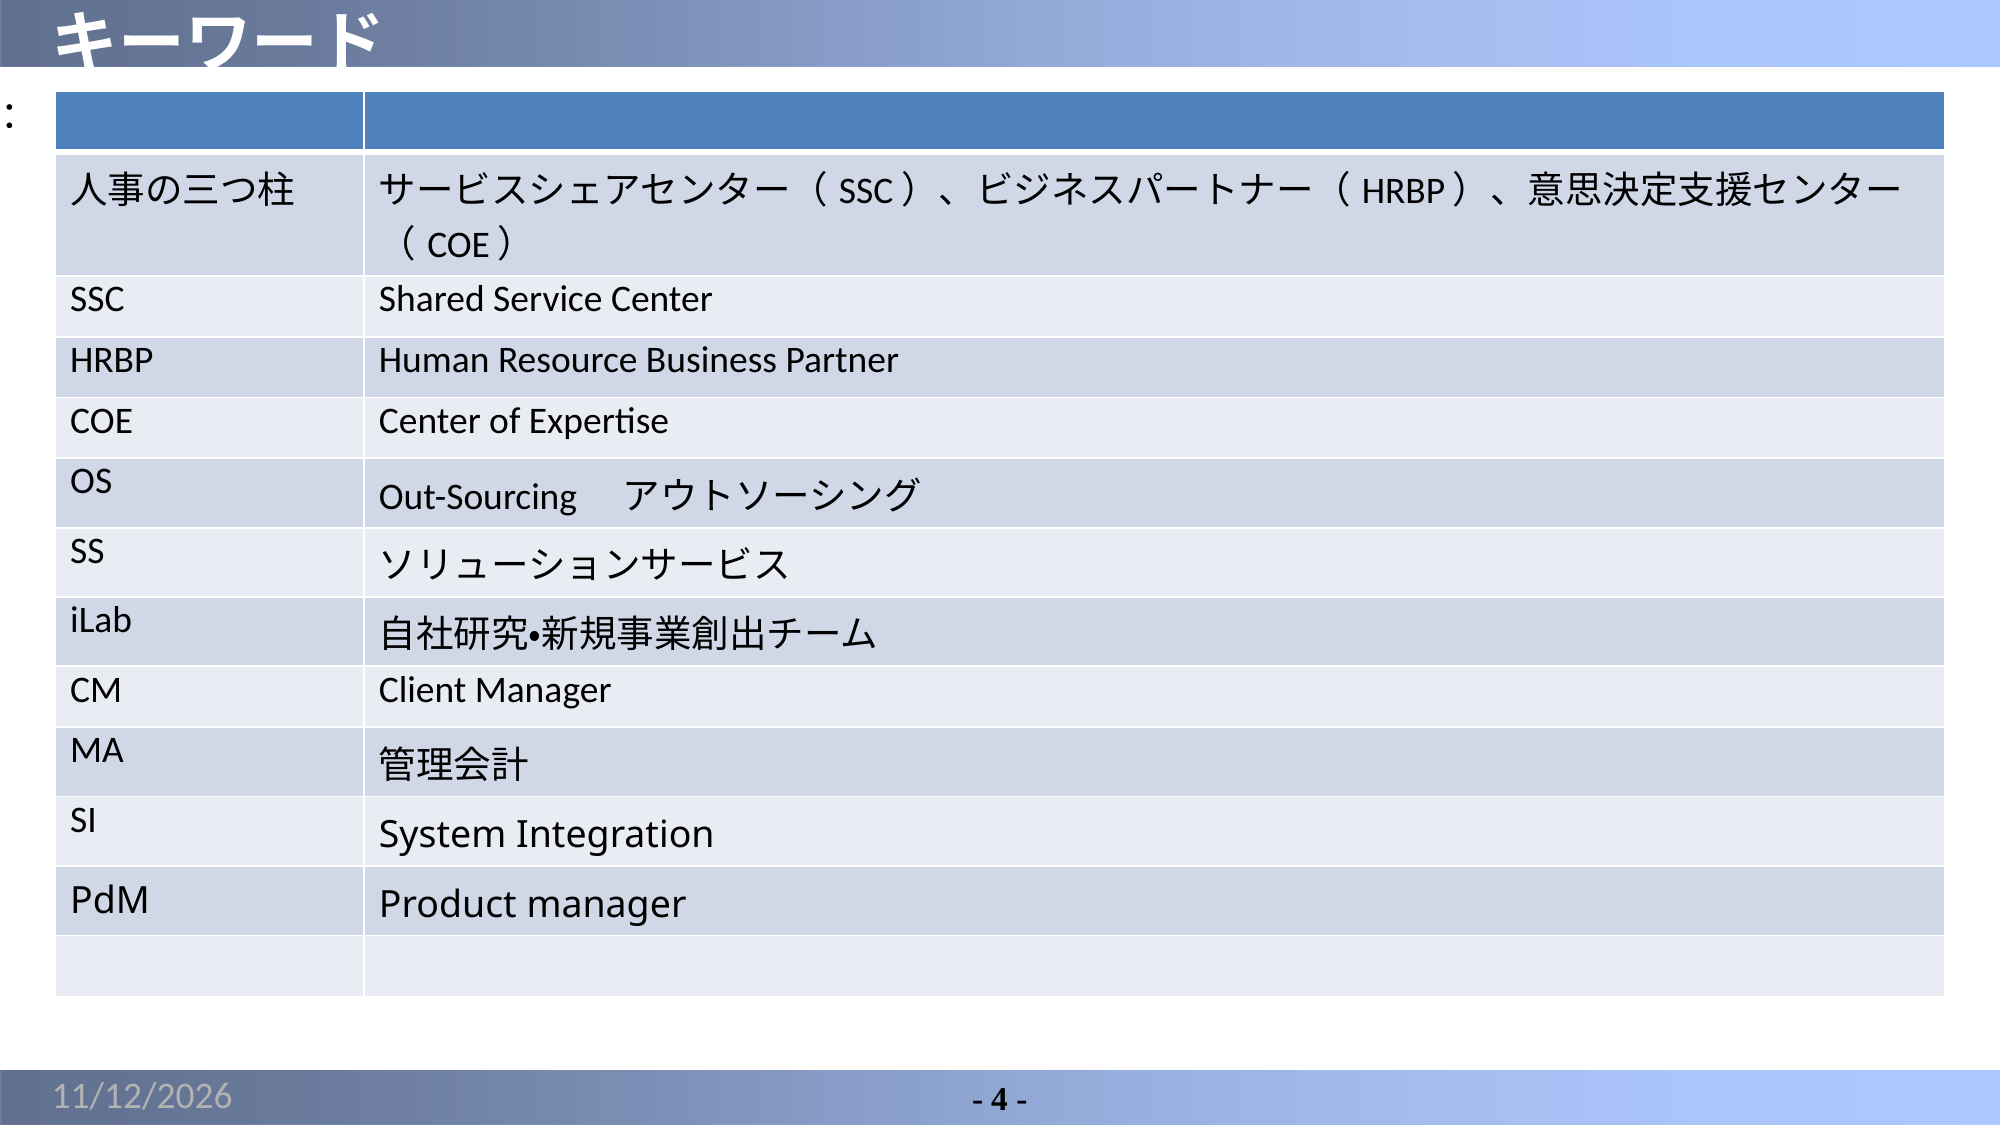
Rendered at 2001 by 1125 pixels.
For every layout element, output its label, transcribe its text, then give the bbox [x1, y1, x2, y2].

title キーワード [51, 0, 1921, 81]
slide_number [51, 1071, 512, 1117]
table_cell 自社研究・新規事業創出チーム [365, 598, 1944, 665]
table_cell PdM [56, 867, 363, 935]
table_header [56, 92, 363, 149]
table_cell SSC [56, 277, 363, 336]
table_cell [56, 936, 363, 996]
table_cell SS [56, 529, 363, 596]
table_cell HRBP [56, 338, 363, 397]
table_cell CM [56, 667, 363, 726]
table_cell ソリューションサービス [365, 529, 1944, 596]
table_cell iLab [56, 598, 363, 665]
list ： [0, 91, 54, 153]
table_cell SI [56, 797, 363, 865]
table_cell Out-Sourcing アウトソーシング [365, 459, 1944, 527]
table_cell Human Resource Business Partner [365, 338, 1944, 397]
table_header [365, 92, 1944, 149]
table_cell OS [56, 459, 363, 527]
table_cell COE [56, 398, 363, 457]
table_cell Product manager [365, 867, 1944, 935]
table_cell 管理会計 [365, 728, 1944, 796]
table_cell Center of Expertise [365, 398, 1944, 457]
table_cell 人事の三つ柱 [56, 155, 363, 275]
slide_number - 4 - [934, 1078, 1063, 1117]
table_cell MA [56, 728, 363, 796]
table_cell サービスシェアセンター（SSC）、ビジネスパートナー（HRBP）、意思決定支援センター（COE） [365, 155, 1944, 275]
table_cell Client Manager [365, 667, 1944, 726]
table_cell Shared Service Center [365, 277, 1944, 336]
table_cell [365, 936, 1944, 996]
table_cell System Integration [365, 797, 1944, 865]
